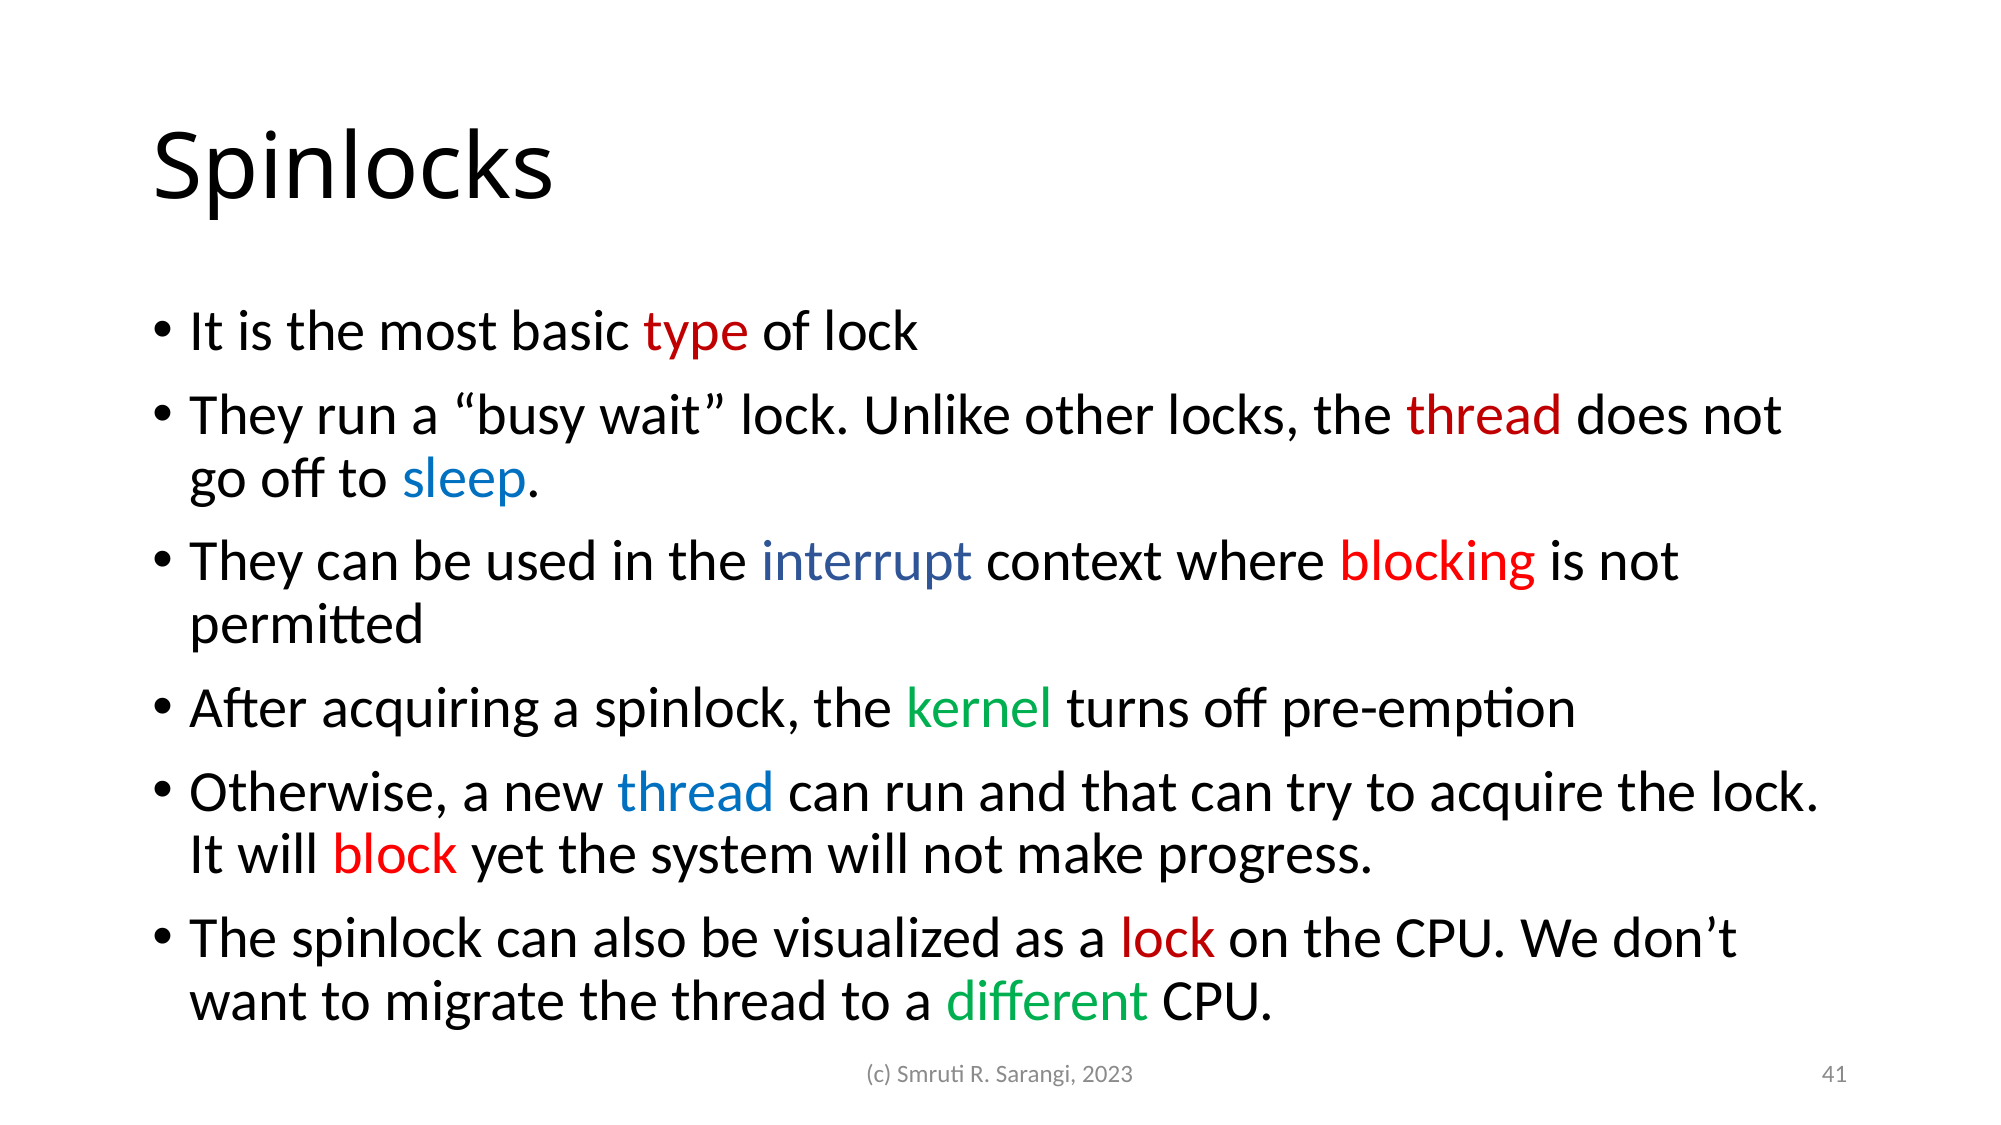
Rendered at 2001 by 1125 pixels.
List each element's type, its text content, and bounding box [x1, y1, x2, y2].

title Spinlocks [137, 59, 1863, 278]
list It is the most basic type of lock They run a “busy wait” lock. Unlike other locks, the thread does not go off to sleep. They can be used in the interrupt context where blocking is not permitted After acquiring a spinlock, the kernel turns off pre-emption Otherwise, a new thread can run and that can try to acquire the lock. It will block yet the system will not make progress. The spinlock can also be visualized as a lock on the CPU. We don’t want to migrate the thread to a different CPU. [137, 292, 1863, 1043]
slide_number 41 [1412, 1042, 1863, 1103]
footer (c) Smruti R. Sarangi, 2023 [662, 1042, 1338, 1103]
